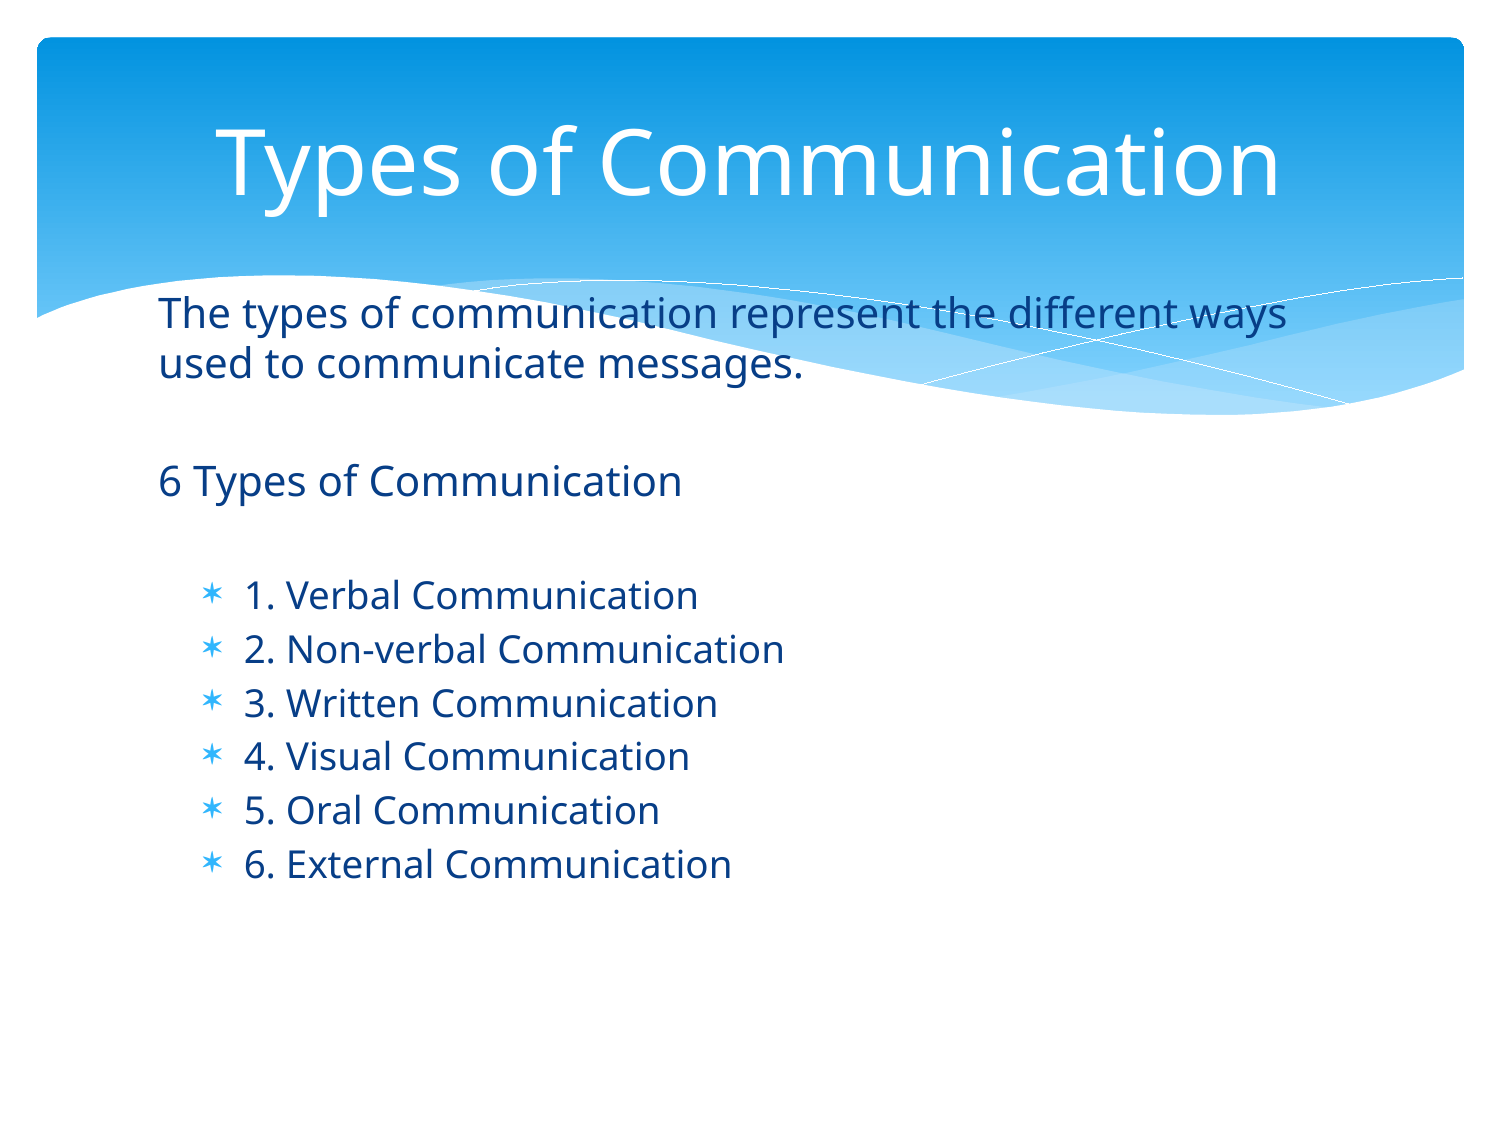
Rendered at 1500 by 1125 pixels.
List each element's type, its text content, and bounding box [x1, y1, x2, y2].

title Types of Communication [75, 55, 1425, 261]
list The types of communication represent the different ways used to communicate messages. 6 Types of Communication 1. Verbal Communication 2. Non-verbal Communication 3. Written Communication 4. Visual Communication 5. Oral Communication 6. External Communication [143, 278, 1359, 1005]
